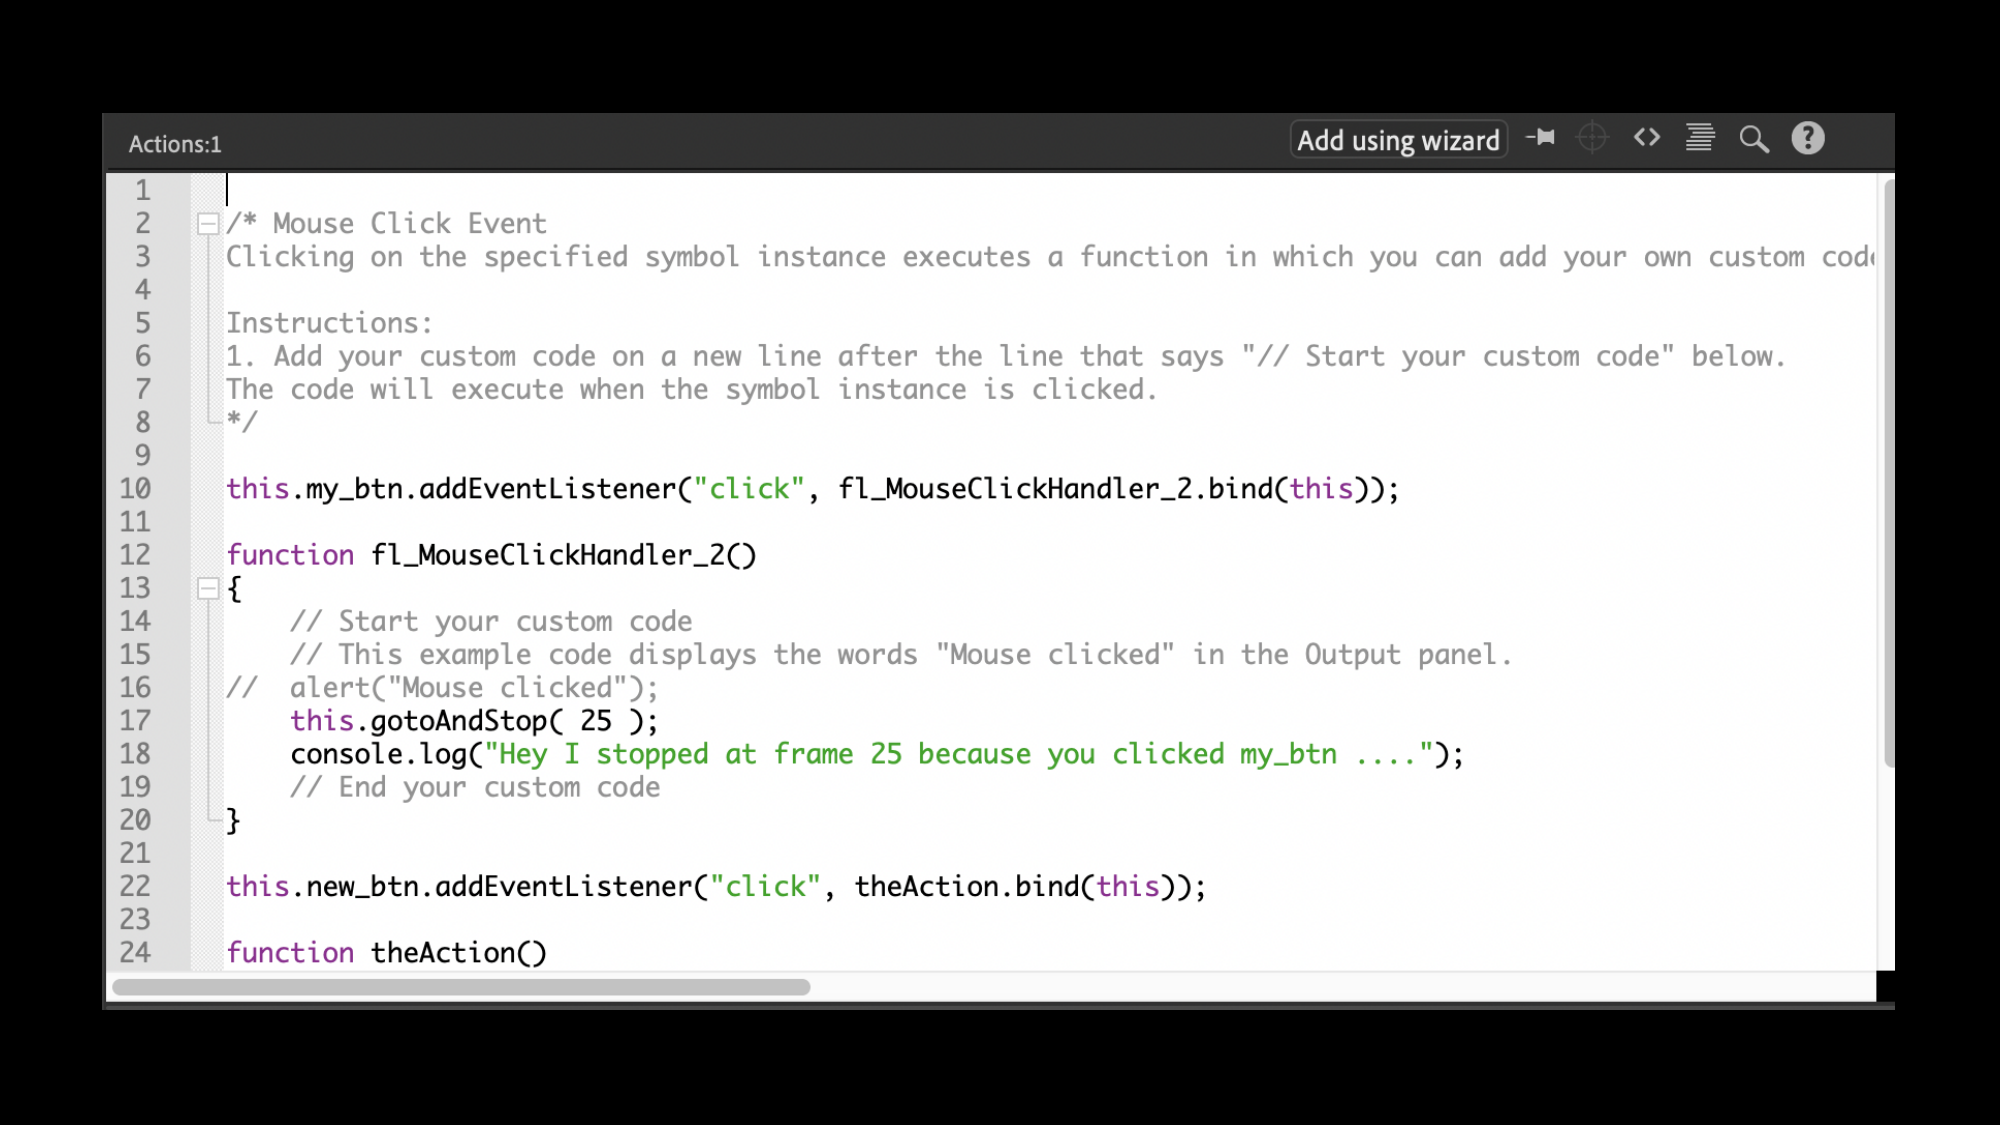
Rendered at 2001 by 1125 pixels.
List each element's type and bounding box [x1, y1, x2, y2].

picture [102, 113, 1895, 1010]
